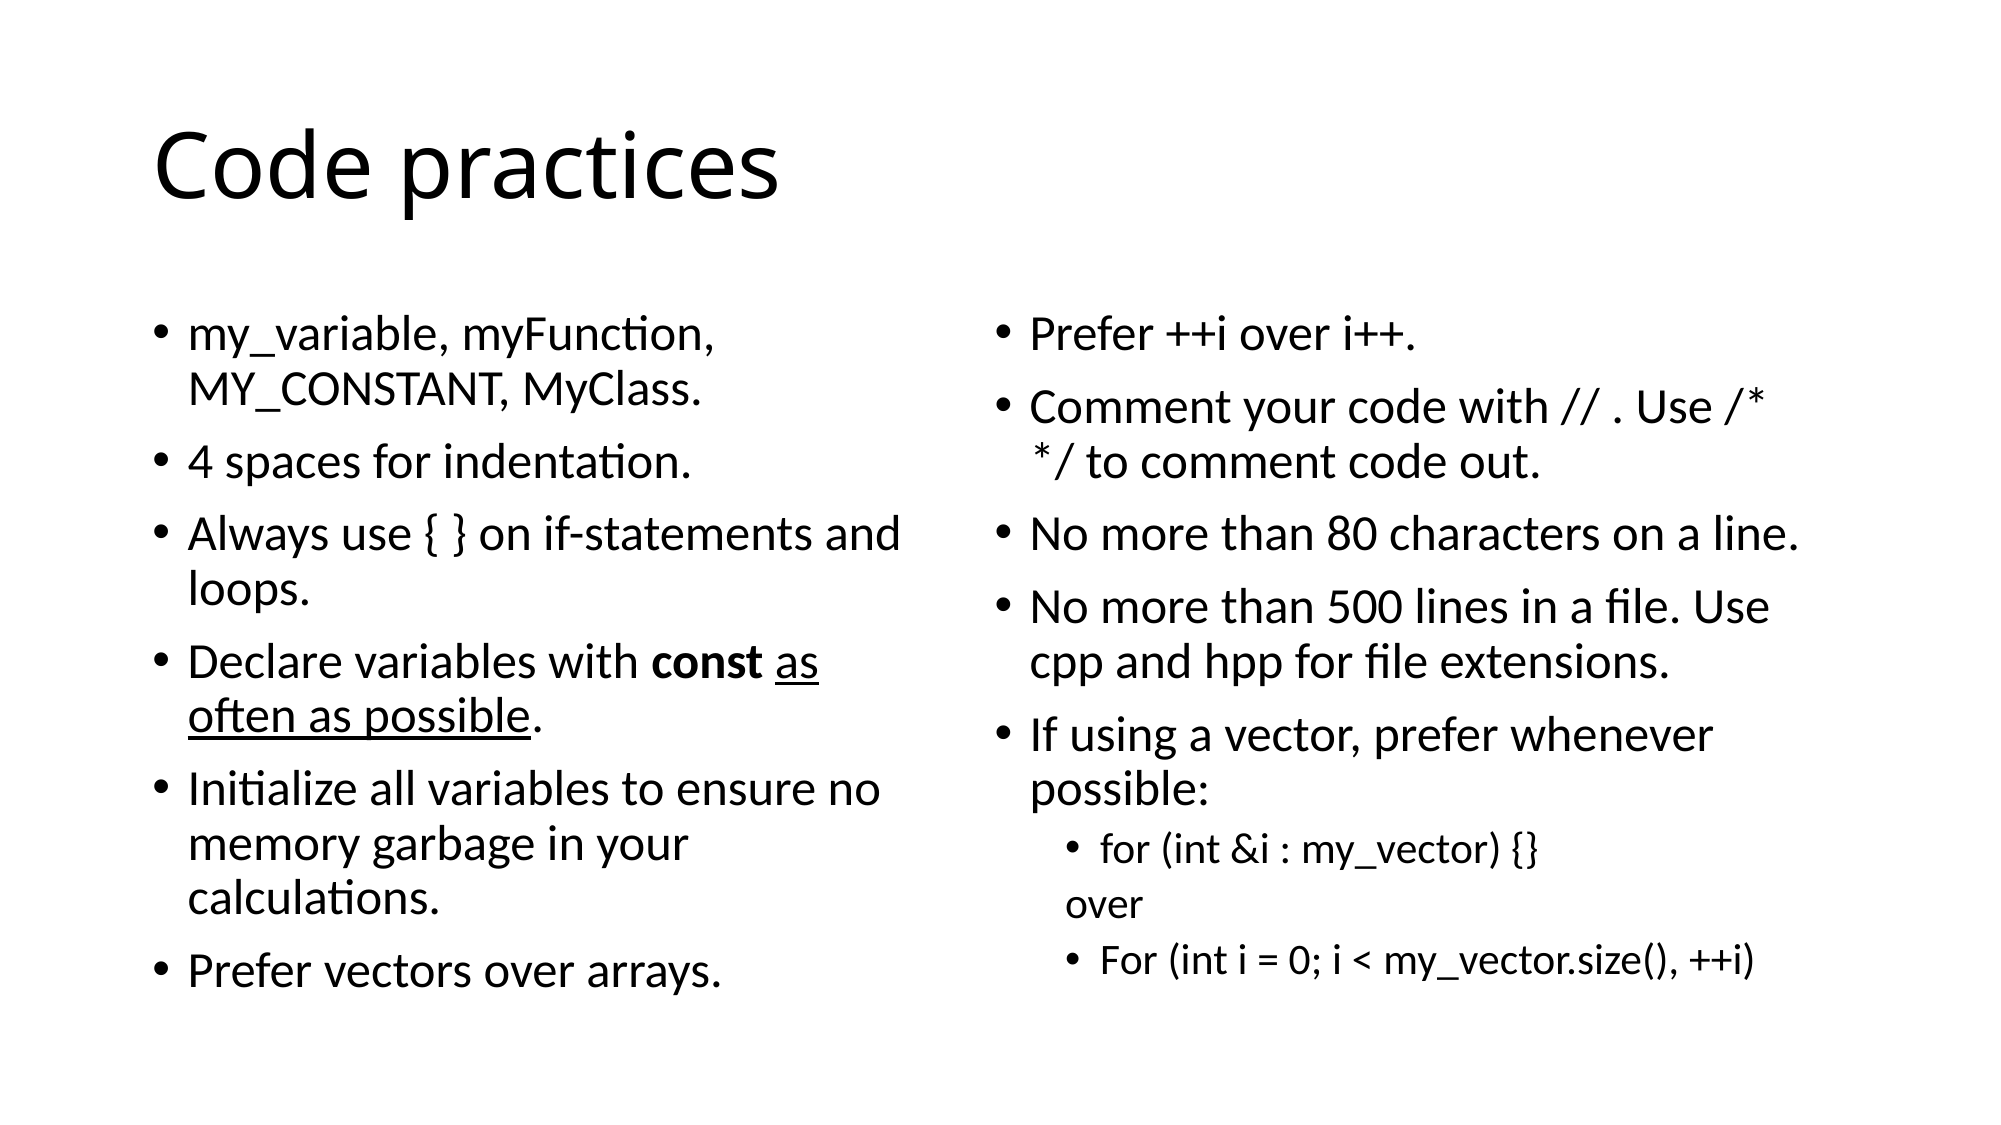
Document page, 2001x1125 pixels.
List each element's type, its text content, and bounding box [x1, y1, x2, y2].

list my_variable, myFunction, MY_CONSTANT, MyClass. 4 spaces for indentation. Always use { } on if-statements and loops. Declare variables with const as often as possible. Initialize all variables to ensure no memory garbage in your calculations. Prefer vectors over arrays. [137, 299, 949, 1014]
title Code practices [137, 59, 1863, 278]
text_box Prefer ++i over i++. Comment your code with // . Use /* */ to comment code out. No more than 80 characters on a line. No more than 500 lines in a file. Use cpp and hpp for file extensions. If using a vector, prefer whenever possible: for (int &i : my_vector) {} over For (int i = 0; i < my_vector.size(), ++i) [979, 299, 1823, 1014]
